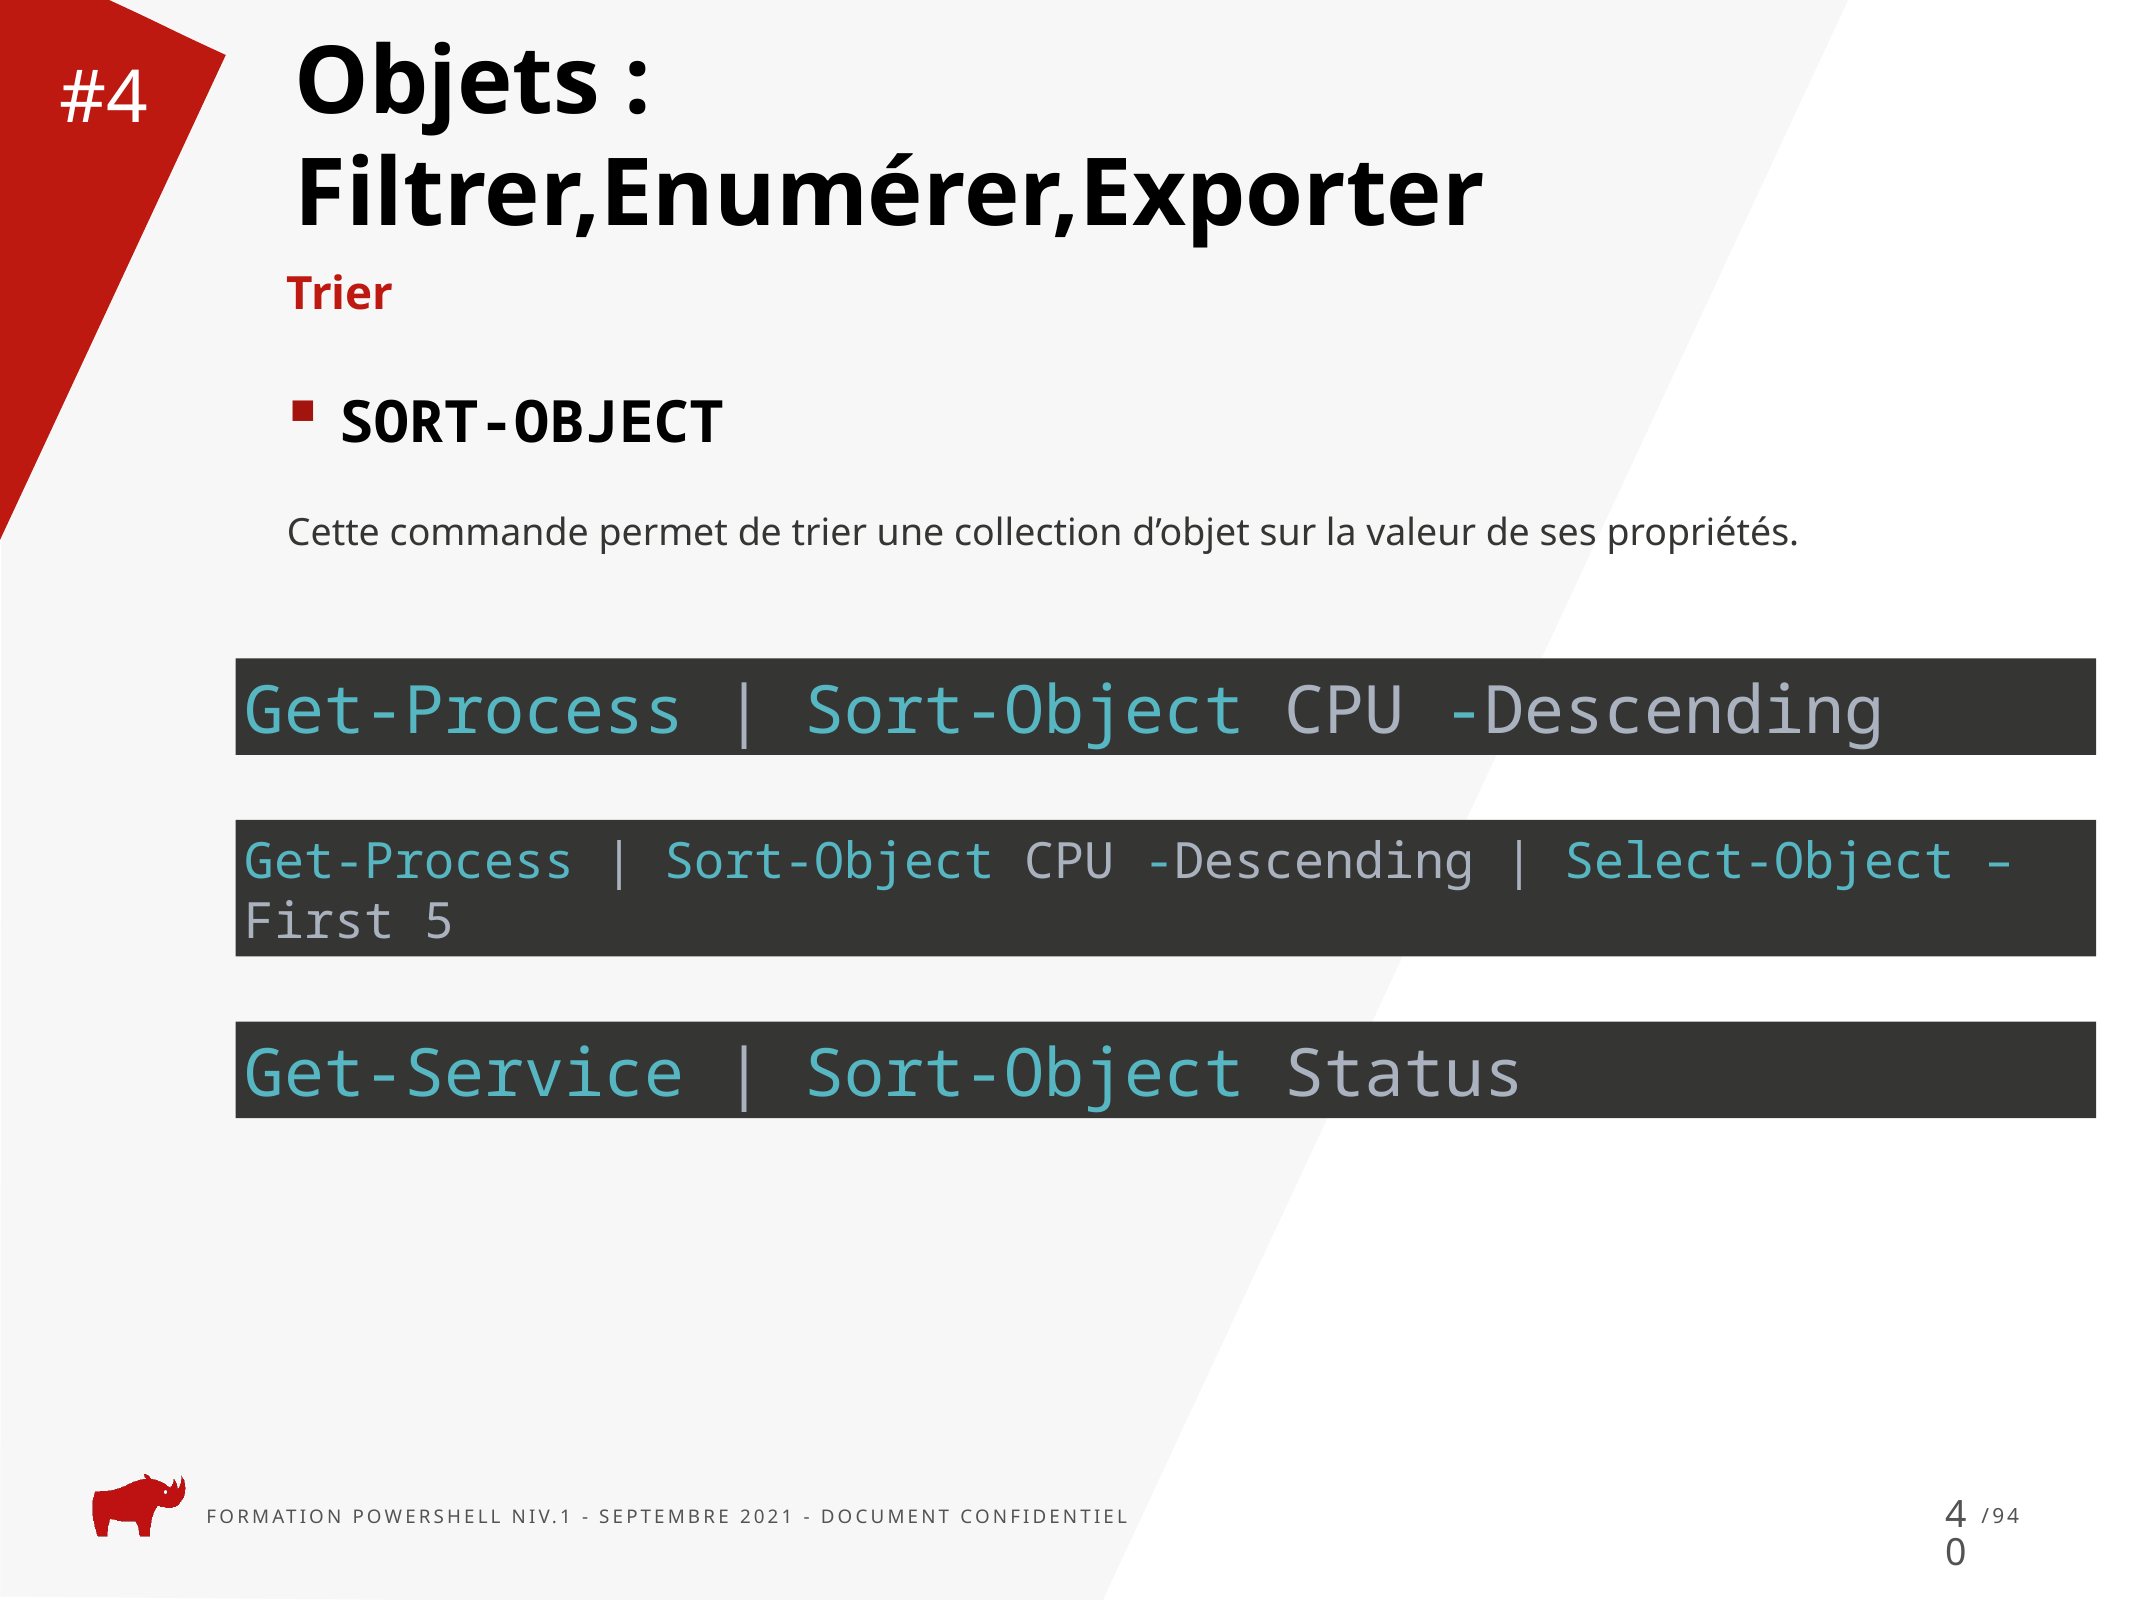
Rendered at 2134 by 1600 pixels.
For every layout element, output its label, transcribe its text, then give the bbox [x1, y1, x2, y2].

title Objets : Filtrer,Enumérer,Exporter [286, 8, 2080, 254]
text_box Trier SORT-OBJECT Cette commande permet de trier une collection d’objet sur la valeur de ses propriétés. [286, 263, 1996, 616]
text_box Get-Service | Sort-Object Status [235, 1021, 2097, 1119]
text_box Get-Process | Sort-Object CPU -Descending | Select-Object –First 5 [235, 819, 2097, 957]
slide_number 40 [1936, 1481, 1979, 1538]
text_box #4 [51, 40, 158, 145]
picture [44, 1440, 230, 1572]
text_box Get-Process | Sort-Object CPU -Descending [235, 658, 2097, 755]
